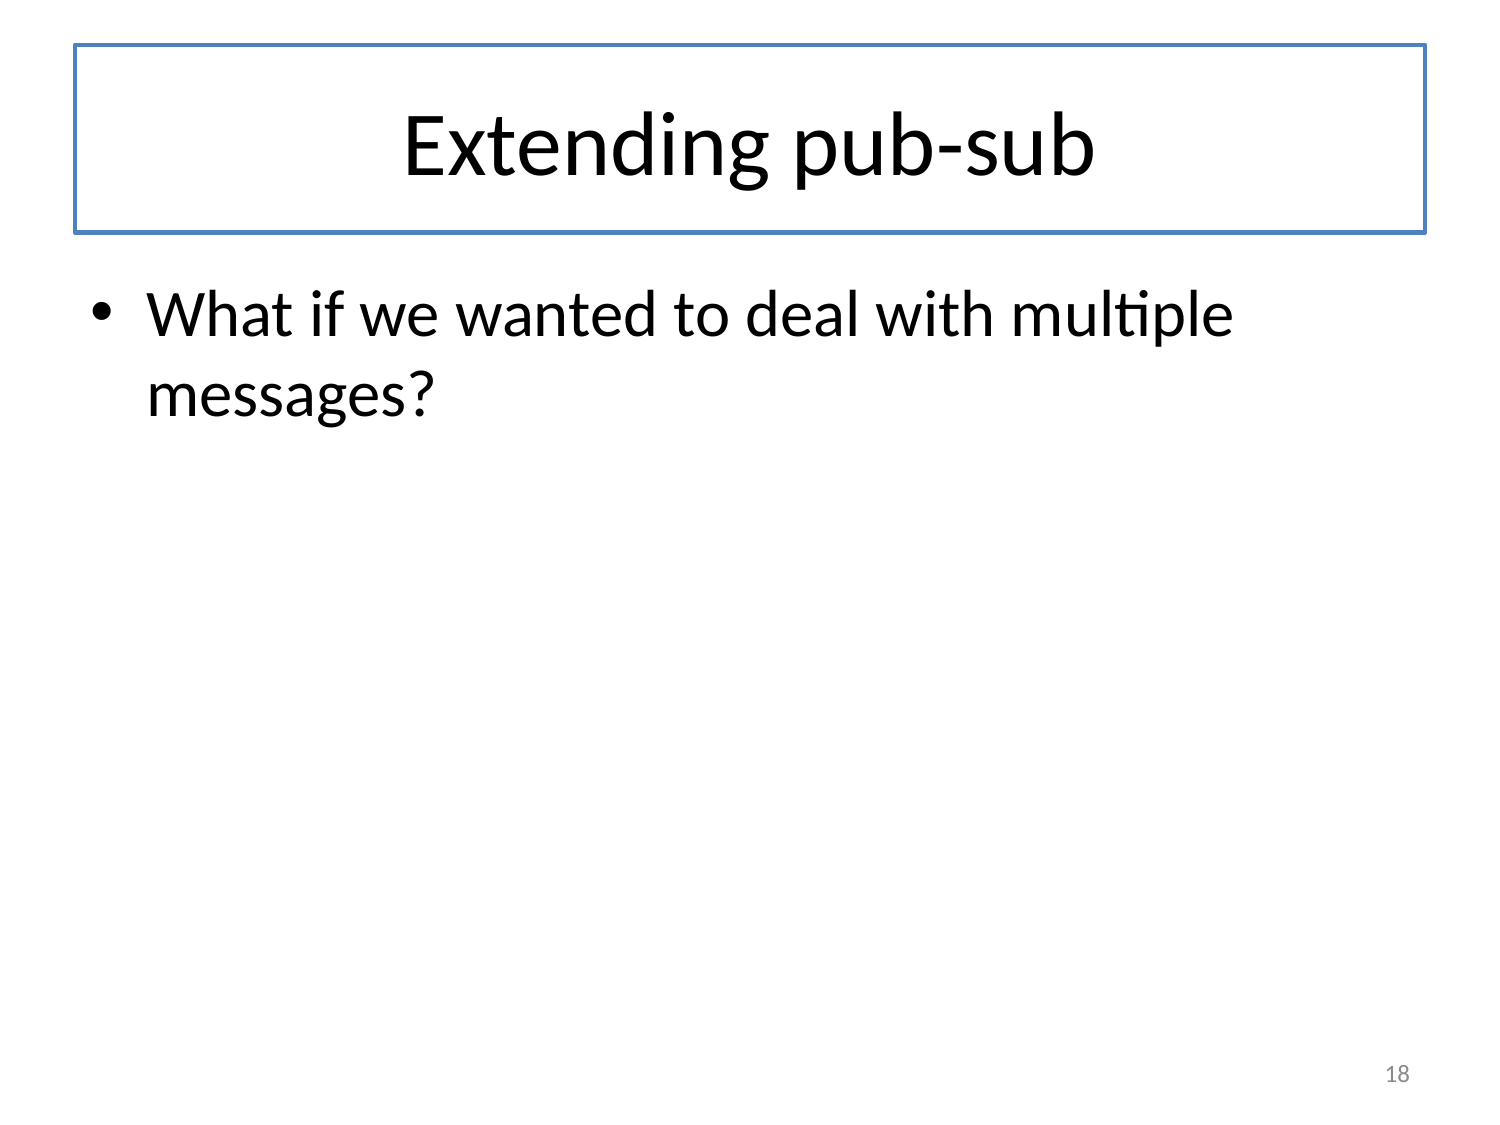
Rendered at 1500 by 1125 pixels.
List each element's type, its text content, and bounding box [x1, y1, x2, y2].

title Extending pub-sub [73, 43, 1427, 235]
list What if we wanted to deal with multiple messages? [75, 262, 1425, 1005]
slide_number 18 [1074, 1042, 1425, 1103]
